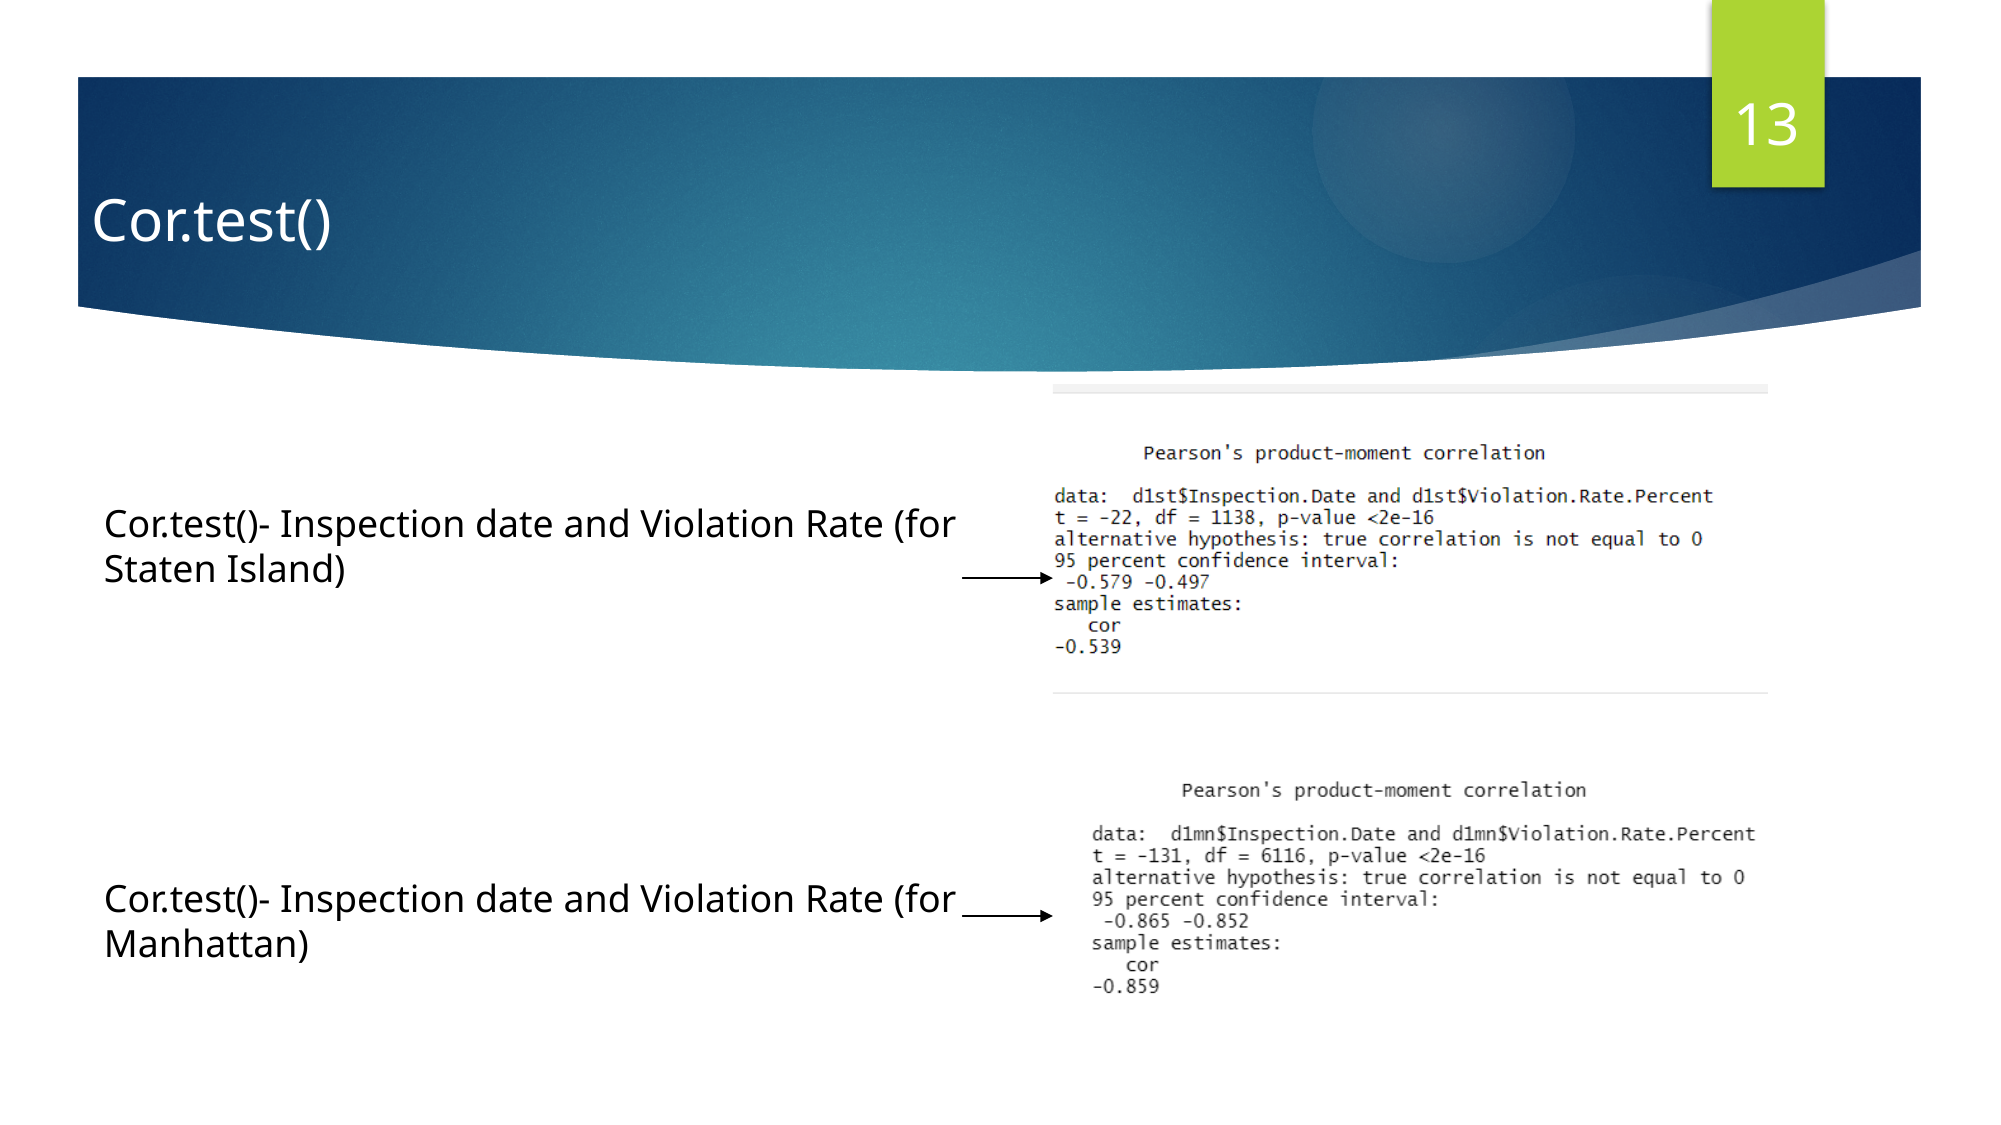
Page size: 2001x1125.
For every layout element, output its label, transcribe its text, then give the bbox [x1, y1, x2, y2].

list Cor.test()- Inspection date and Violation Rate (for Staten Island) Cor.test()- Inspection date and Violation Rate (for Manhattan) [89, 427, 981, 988]
title Cor.test() [76, 159, 1627, 276]
picture [1081, 746, 1836, 1019]
slide_number 13 [1698, 48, 1836, 175]
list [1052, 384, 1769, 694]
